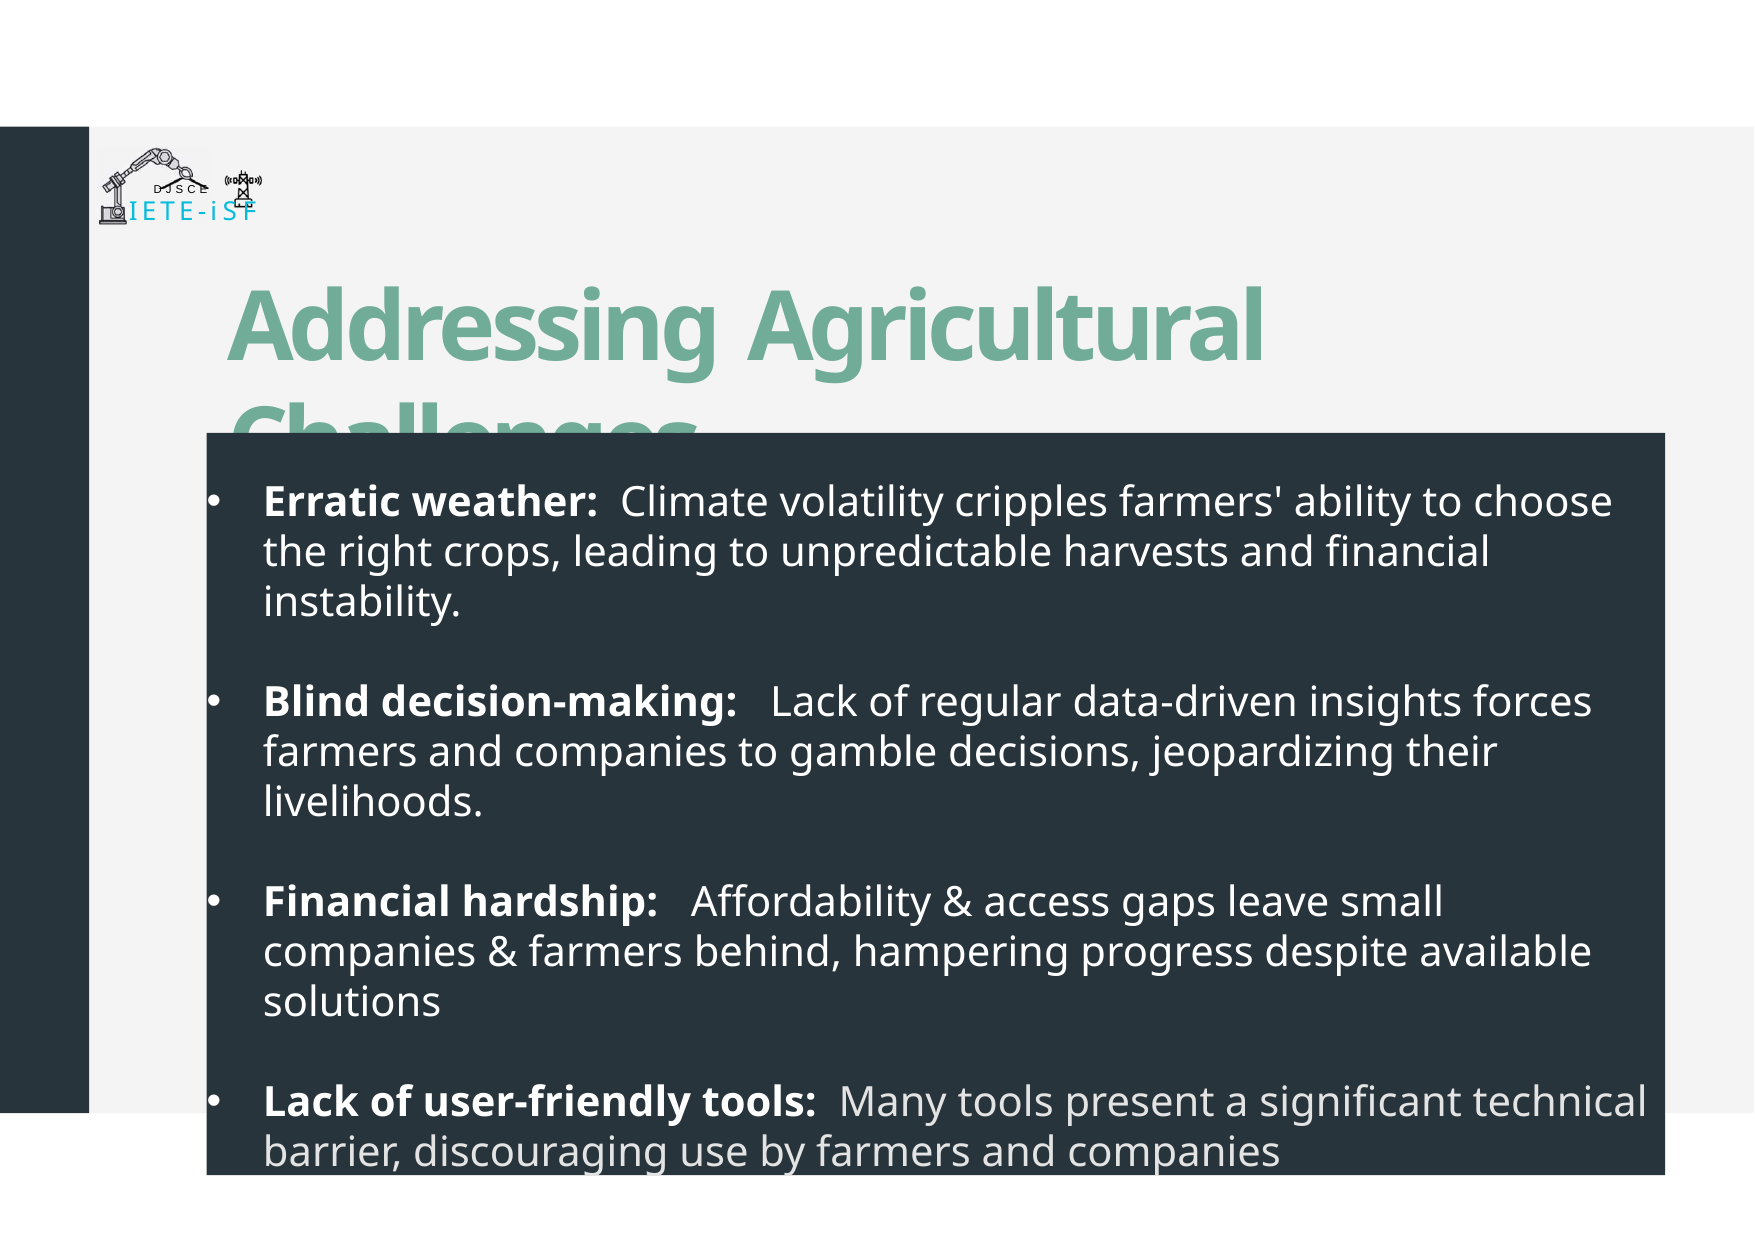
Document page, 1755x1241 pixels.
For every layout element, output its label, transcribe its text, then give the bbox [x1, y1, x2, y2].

picture [97, 146, 209, 225]
text_box Erratic weather: Climate volatility cripples farmers' ability to choose the right crops, leading to unpredictable harvests and financial instability. Blind decision-making: Lack of regular data-driven insights forces farmers and companies to gamble decisions, jeopardizing their livelihoods. Financial hardship: Affordability & access gaps leave small companies & farmers behind, hampering progress despite available solutions Lack of user-friendly tools: Many tools present a significant technical barrier, discouraging use by farmers and companies [206, 432, 1666, 1176]
picture [223, 168, 265, 209]
text_box DJSCE IETE-iSF [215, 180, 269, 226]
title Addressing Agricultural Challenges [225, 260, 1755, 497]
